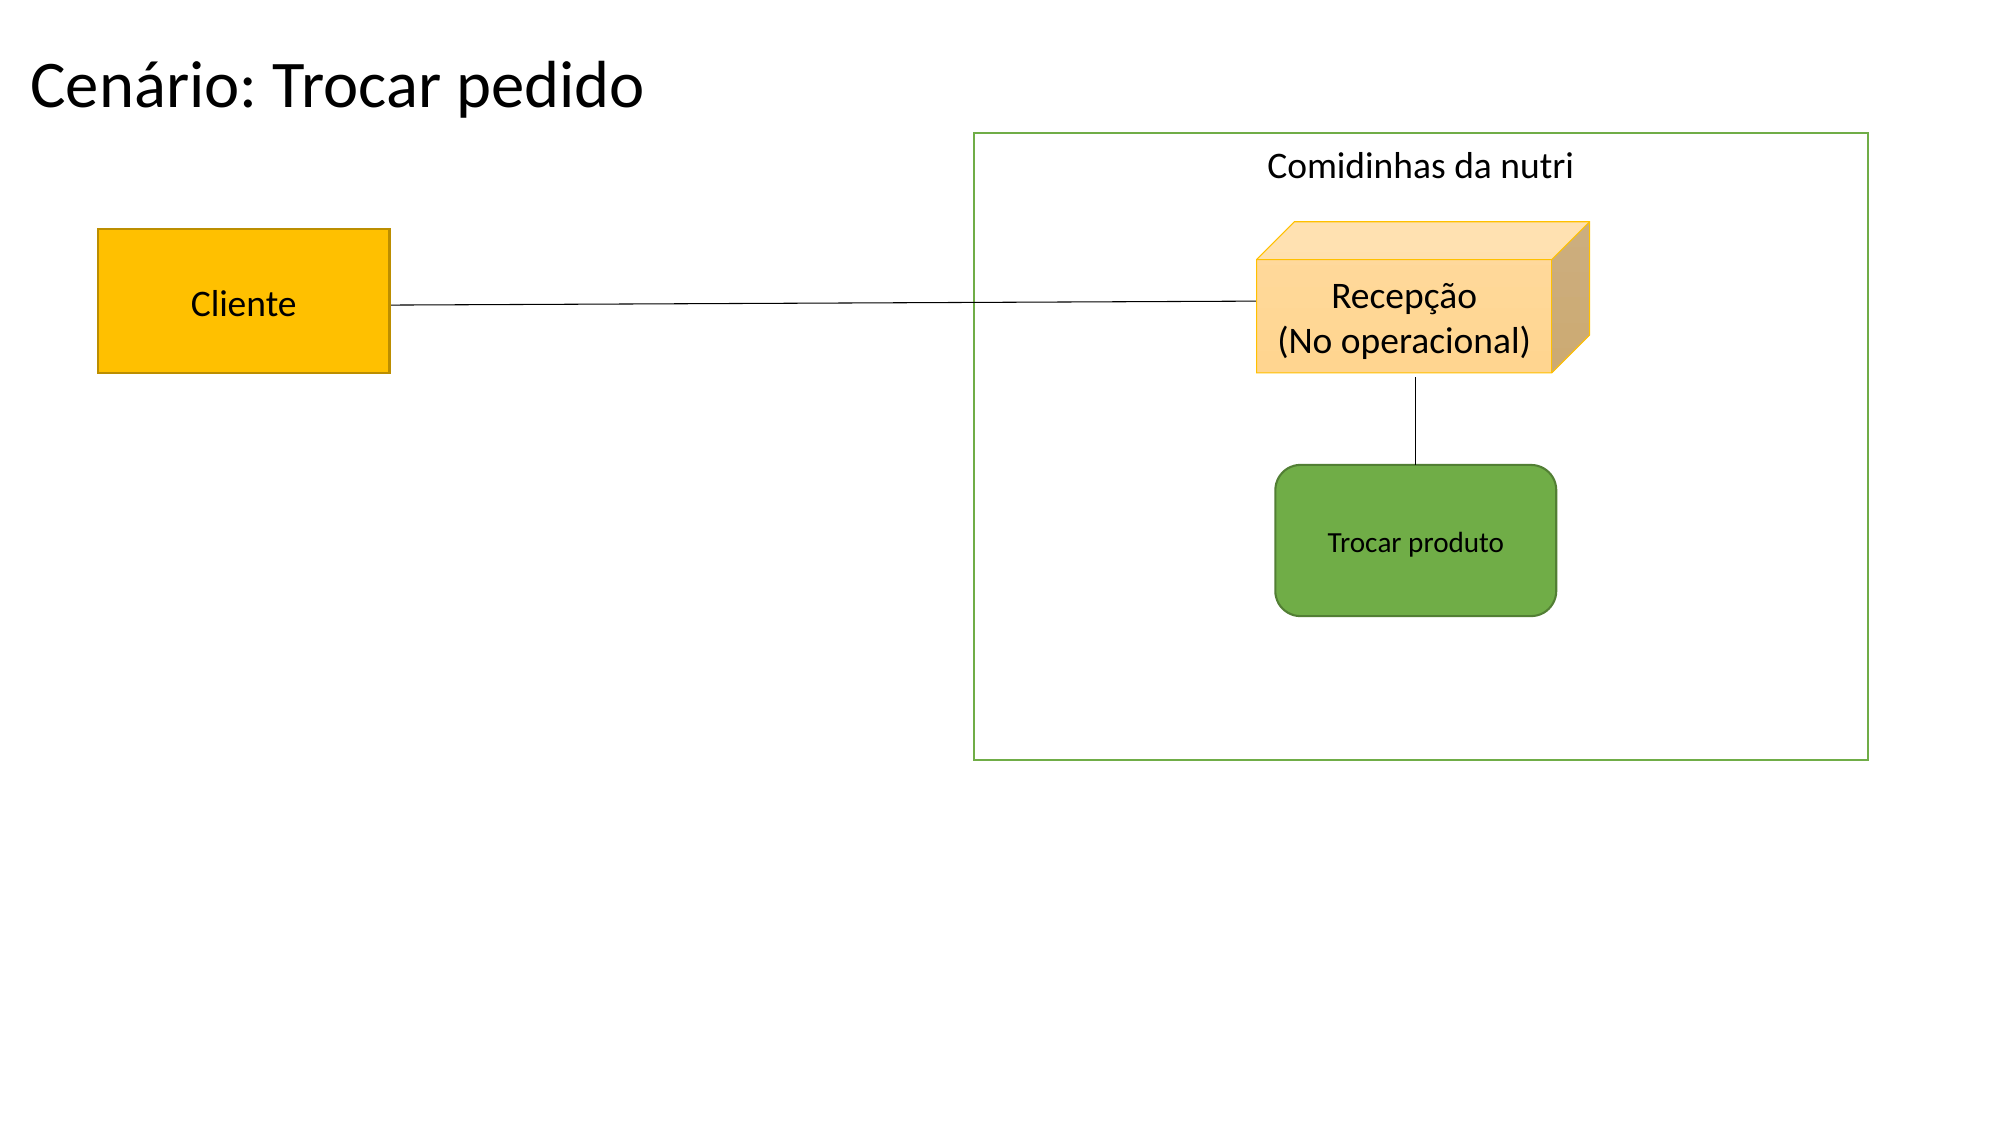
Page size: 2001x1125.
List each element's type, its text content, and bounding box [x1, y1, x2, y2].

text_box Cenário: Trocar pedido [15, 33, 755, 128]
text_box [389, 301, 1257, 306]
text_box Trocar produto [1274, 463, 1558, 618]
text_box Cliente [97, 228, 391, 374]
text_box Recepção (No operacional) [1256, 221, 1591, 374]
text_box Comidinhas da nutri [973, 132, 1869, 761]
